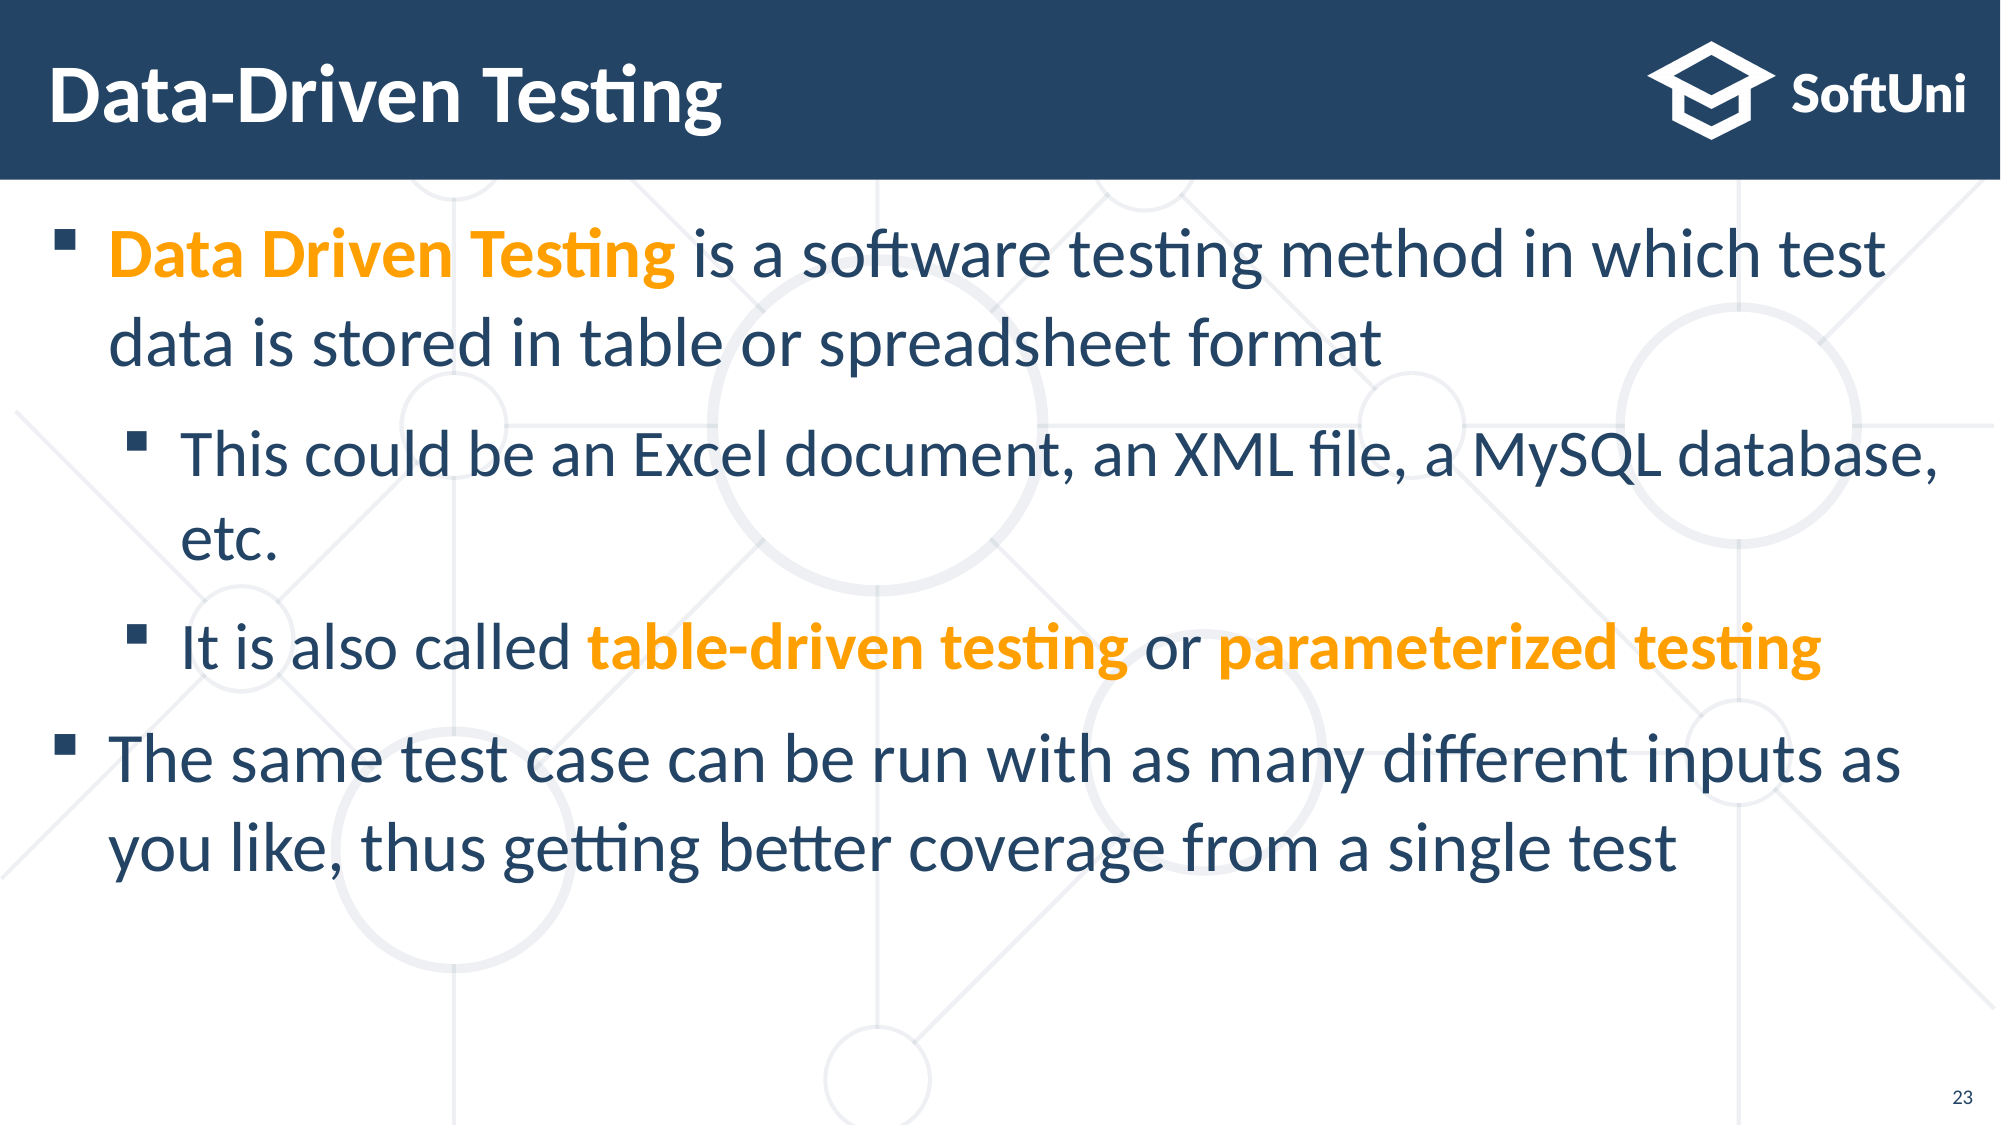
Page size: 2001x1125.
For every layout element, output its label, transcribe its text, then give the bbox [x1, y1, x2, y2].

slide_number 23 [1927, 1067, 1989, 1117]
list Data Driven Testing is a software testing method in which test data is stored in table or spreadsheet format This could be an Excel document, an XML file, a MySQL database, etc. It is also called table-driven testing or parameterized testing The same test case can be run with as many different inputs as you like, thus getting better coverage from a single test [31, 196, 1970, 1104]
title Data-Driven Testing [31, 16, 1625, 162]
